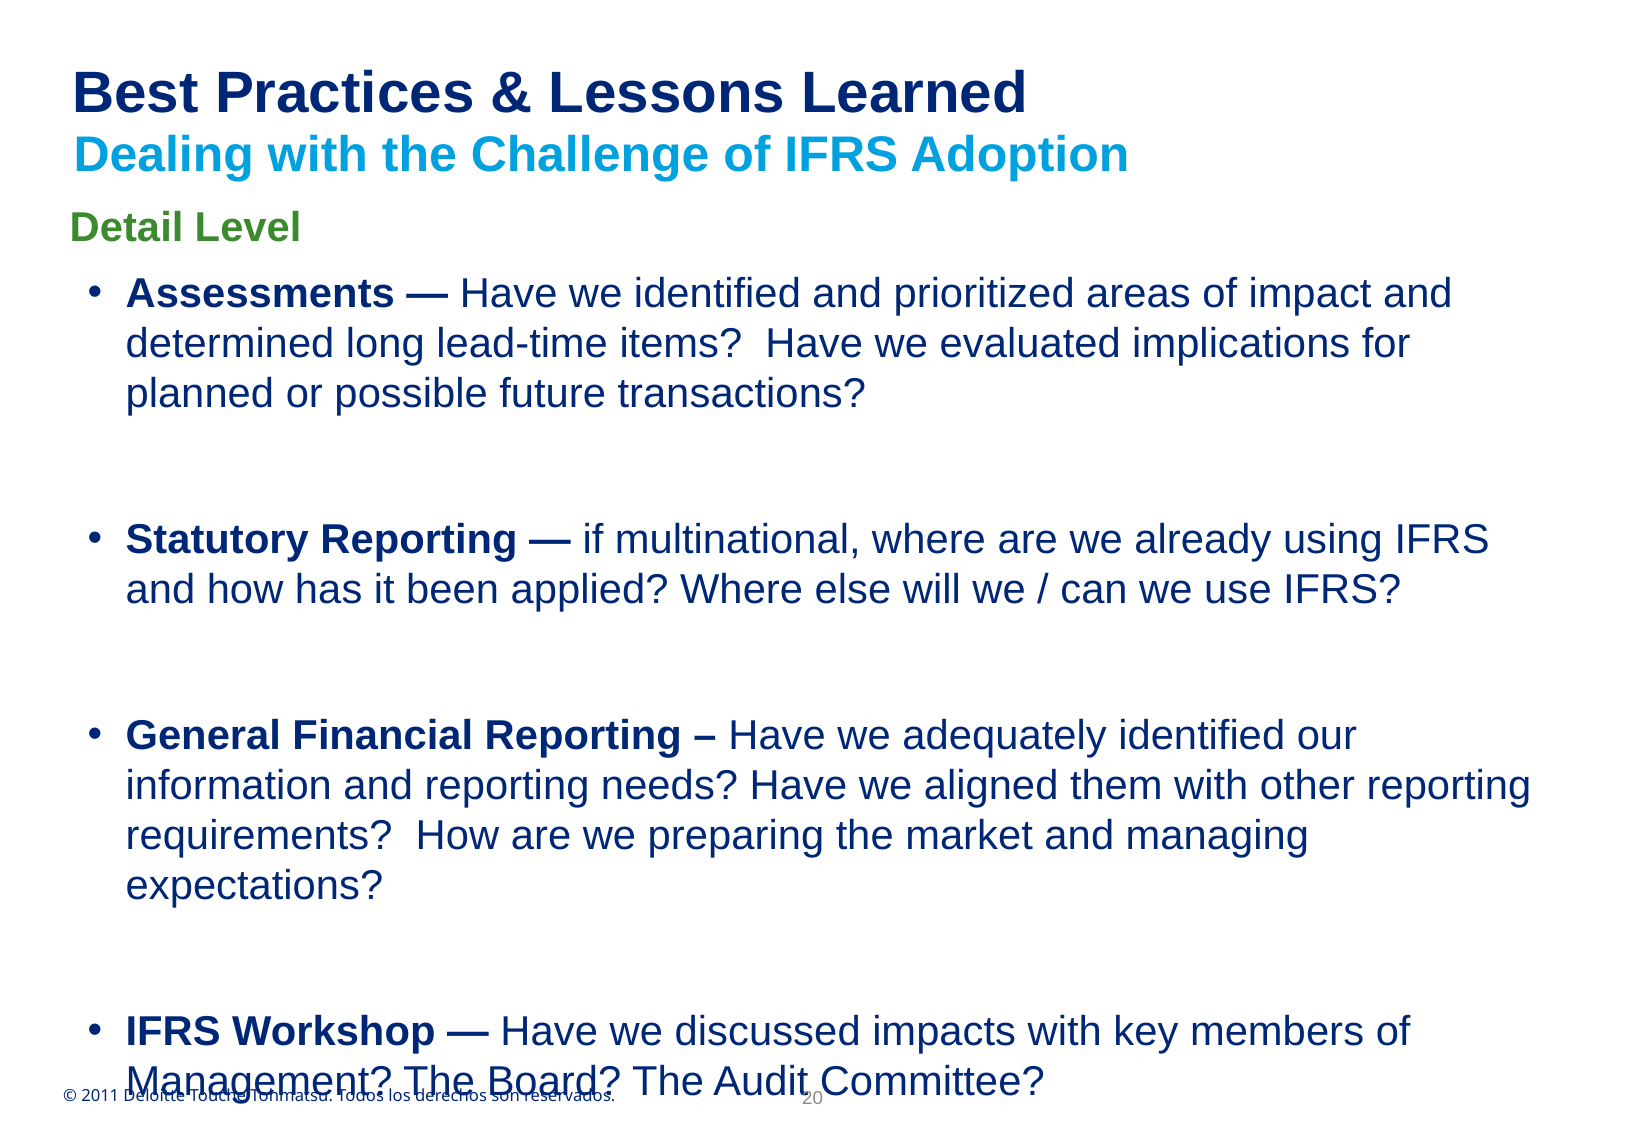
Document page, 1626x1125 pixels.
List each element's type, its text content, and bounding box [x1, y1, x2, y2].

text_box © 2011 Deloitte Touche Tohmatsu. Todos los derechos son reservados. [47, 1076, 884, 1125]
text_box 20 [622, 1056, 1003, 1117]
title Best Practices & Lessons Learned [72, 57, 1570, 125]
list Detail Level Assessments — Have we identified and prioritized areas of impact and determined long lead-time items? Have we evaluated implications for planned or possible future transactions? Statutory Reporting — if multinational, where are we already using IFRS and how has it been applied? Where else will we / can we use IFRS? General Financial Reporting – Have we adequately identified our information and reporting needs? Have we aligned them with other reporting requirements? How are we preparing the market and managing expectations? IFRS Workshop — Have we discussed impacts with key members of Management? The Board? The Audit Committee? [69, 199, 1551, 1002]
list Dealing with the Challenge of IFRS Adoption [73, 127, 1555, 183]
